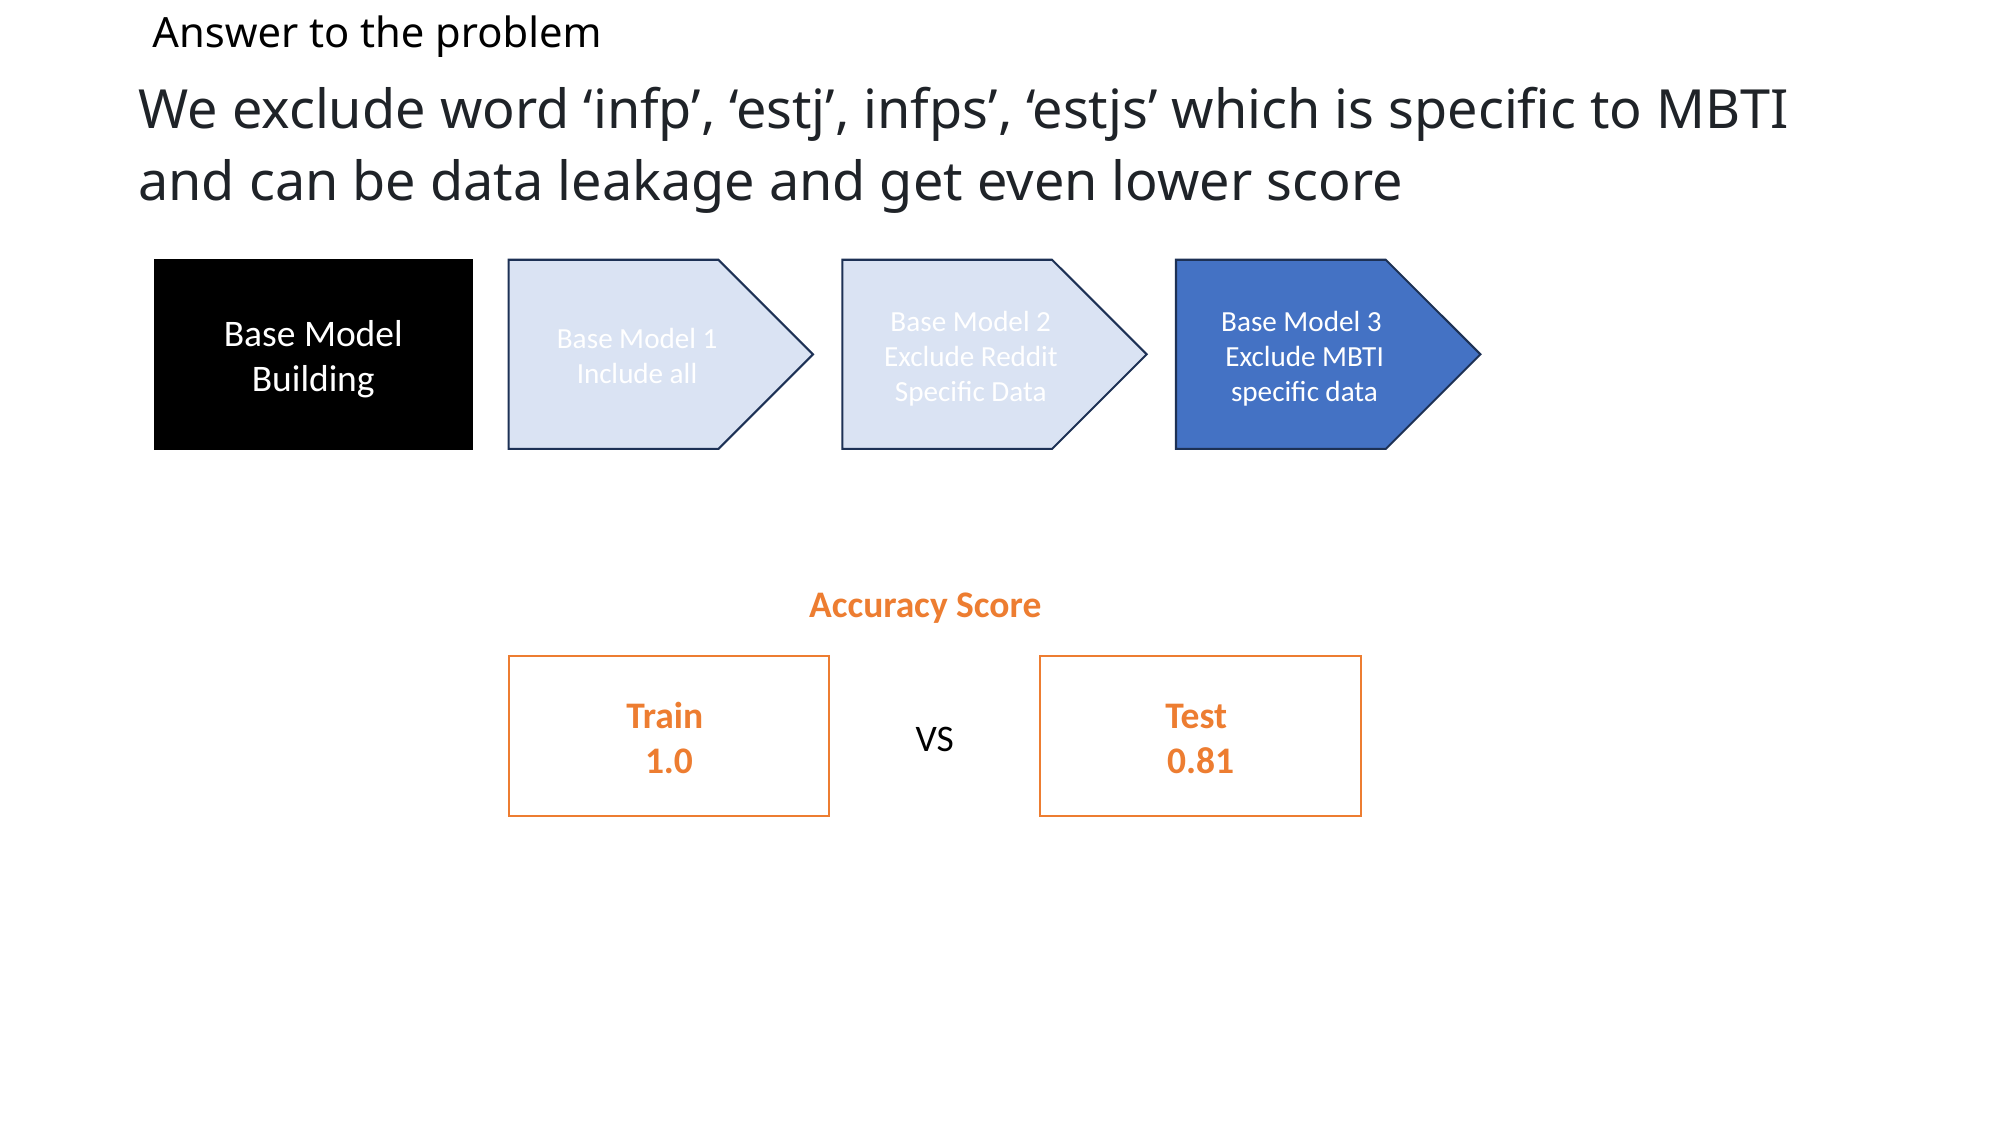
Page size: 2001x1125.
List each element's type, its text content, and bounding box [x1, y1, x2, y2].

text_box Base Model 3 Exclude MBTI specific data [1174, 258, 1482, 450]
text_box Train 1.0 [508, 655, 830, 817]
text_box Base Model Building [154, 259, 473, 450]
text_box Base Model 1 Include all [507, 258, 815, 450]
text_box VS [864, 706, 1006, 767]
text_box Base Model 2 Exclude Reddit Specific Data [841, 258, 1149, 450]
title Answer to the problem [137, 0, 1863, 59]
text_box Test 0.81 [1039, 655, 1362, 817]
text_box We exclude word ‘infp’, ‘estj’, infps’, ‘estjs’ which is specific to MBTI and can be data leakage and get even lower score [57, 59, 1863, 220]
text_box Accuracy Score [765, 572, 1086, 633]
